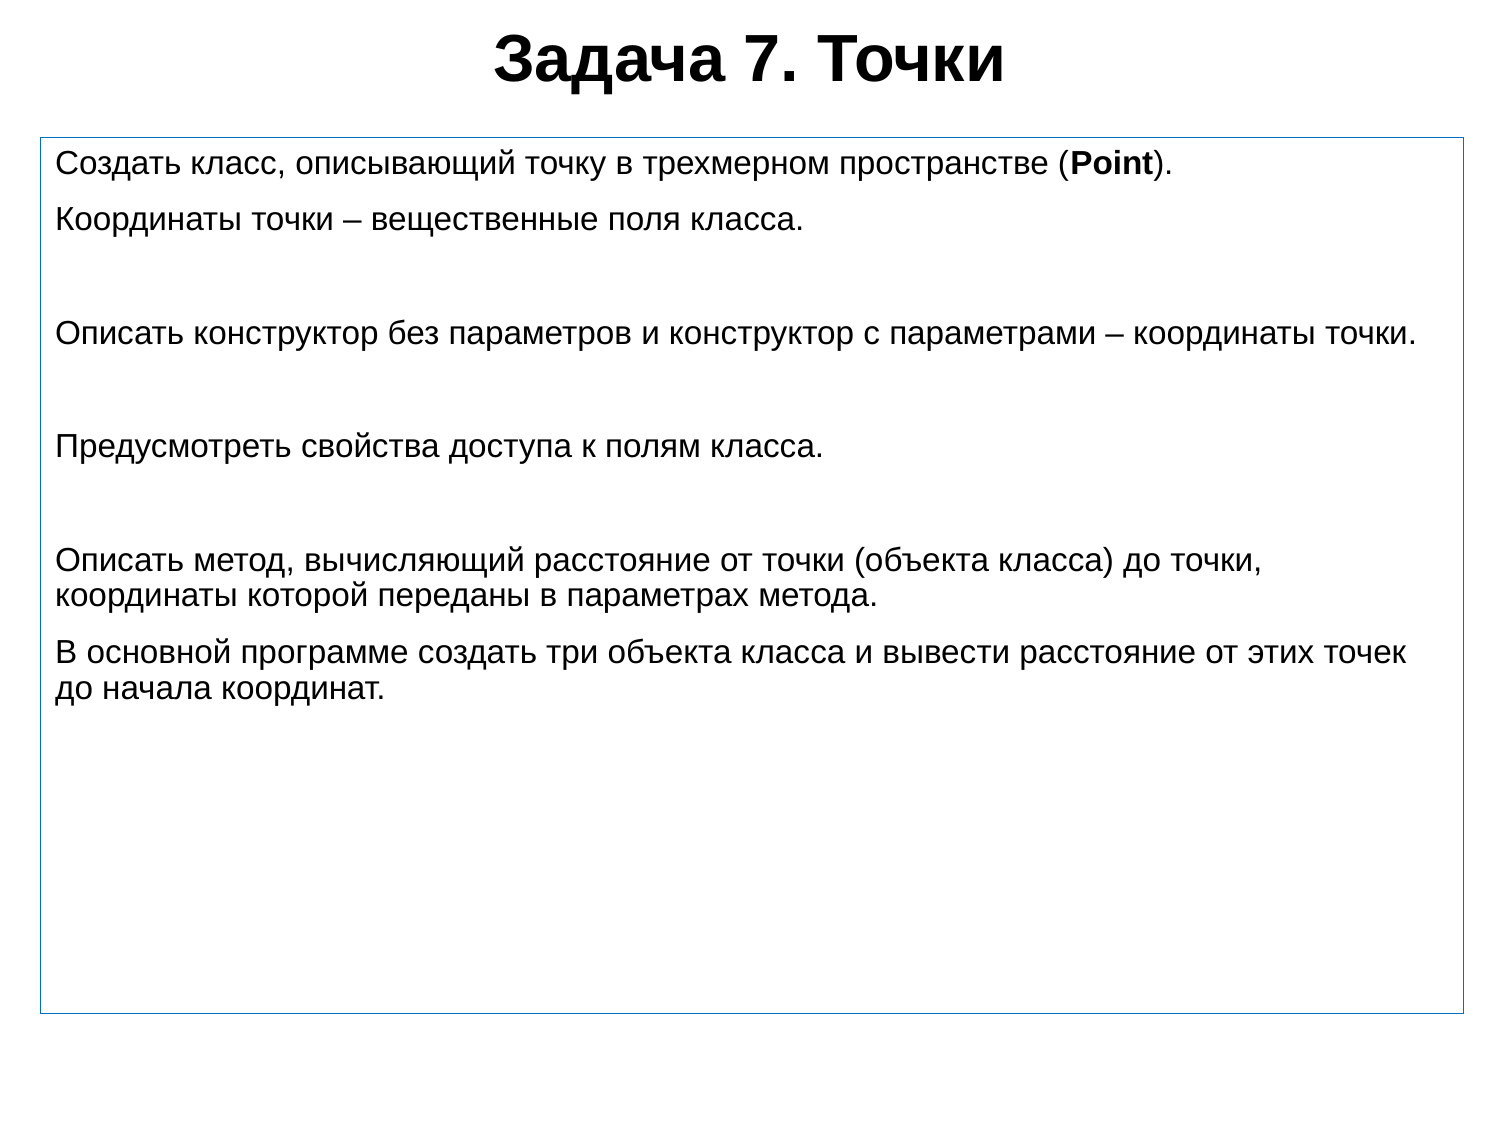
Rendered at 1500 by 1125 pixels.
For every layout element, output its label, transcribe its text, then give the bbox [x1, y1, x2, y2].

list Создать класс, описывающий точку в трехмерном пространстве (Point). Координаты точки – вещественные поля класса. Описать конструктор без параметров и конструктор с параметрами – координаты точки. Предусмотреть свойства доступа к полям класса. Описать метод, вычисляющий расстояние от точки (объекта класса) до точки, координаты которой переданы в параметрах метода. В основной программе создать три объекта класса и вывести расстояние от этих точек до начала координат. [40, 137, 1464, 1014]
title Задача 7. Точки [103, 11, 1397, 108]
